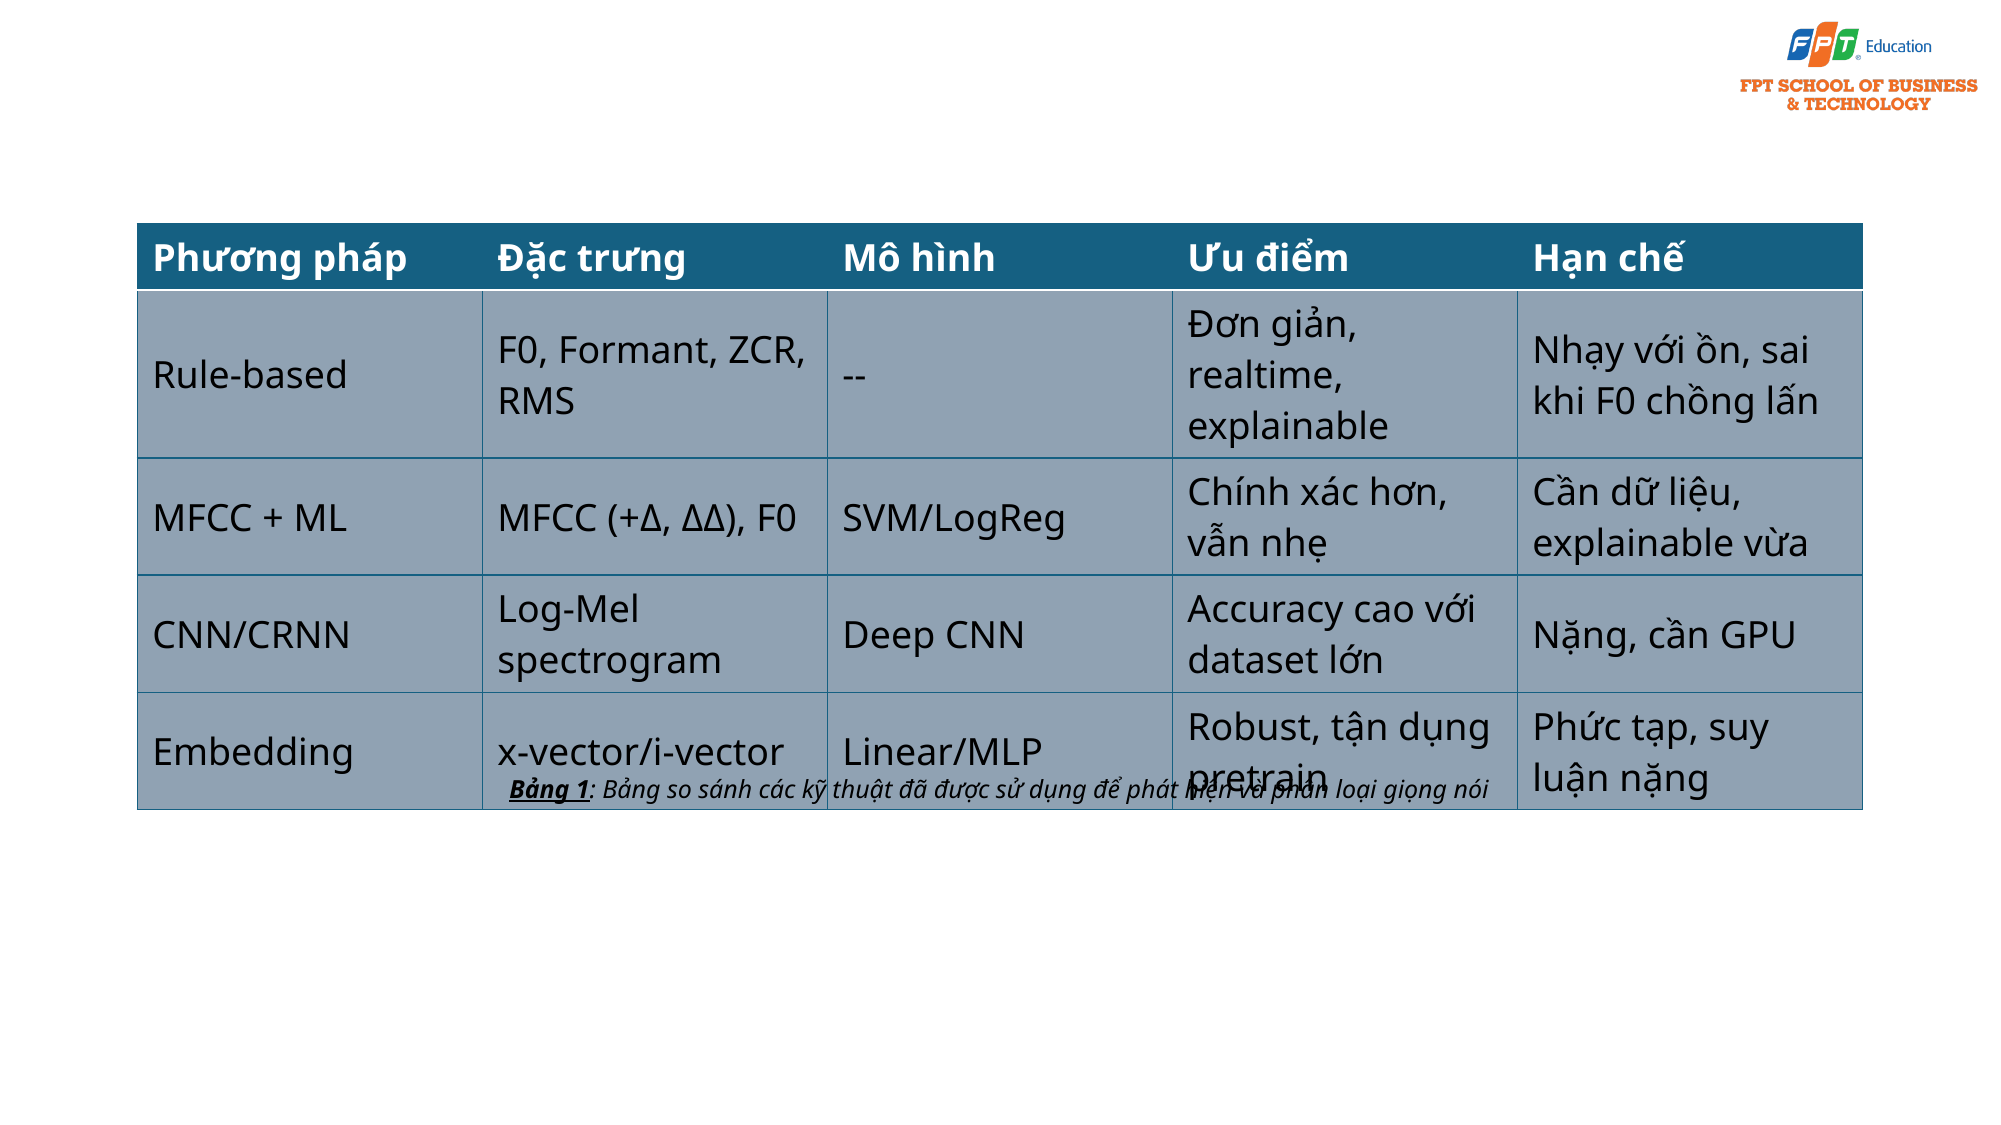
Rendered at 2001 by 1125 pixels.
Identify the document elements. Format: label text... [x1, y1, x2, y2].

table_cell MFCC (+Δ, ΔΔ), F0 [483, 459, 827, 574]
table_cell Phức tạp, suy luận nặng [1518, 693, 1862, 809]
table_cell Accuracy cao với dataset lớn [1173, 576, 1517, 692]
table_cell Robust, tận dụng pretrain [1173, 693, 1517, 809]
table_cell Chính xác hơn, vẫn nhẹ [1173, 459, 1517, 574]
table_cell SVM/LogReg [828, 459, 1172, 574]
table_cell MFCC + ML [138, 459, 482, 574]
table_cell Rule-based [138, 291, 482, 457]
table_header Hạn chế [1518, 225, 1862, 289]
table_cell Cần dữ liệu, explainable vừa [1518, 459, 1862, 574]
table_header Ưu điểm [1173, 225, 1517, 289]
table_header Mô hình [828, 225, 1172, 289]
table_cell -- [828, 291, 1172, 457]
table_cell Đơn giản, realtime, explainable [1173, 291, 1517, 457]
table_header Phương pháp [138, 225, 482, 289]
table_cell Log-Mel spectrogram [483, 576, 827, 692]
table_cell Nhạy với ồn, sai khi F0 chồng lấn [1518, 291, 1862, 457]
table_header Đặc trưng [483, 225, 827, 289]
text_box Bảng 1: Bảng so sánh các kỹ thuật đã được sử dụng để phát hiện và phân loại giọng nói [494, 765, 1506, 811]
table_cell Nặng, cần GPU [1518, 576, 1862, 692]
table_cell Embedding [138, 693, 482, 809]
table_cell Linear/MLP [828, 693, 1172, 765]
table_cell F0, Formant, ZCR, RMS [483, 291, 827, 457]
table_cell CNN/CRNN [138, 576, 482, 692]
picture [1718, 0, 2000, 133]
table_cell Deep CNN [828, 576, 1172, 692]
table_cell x-vector/i-vector [483, 693, 827, 809]
